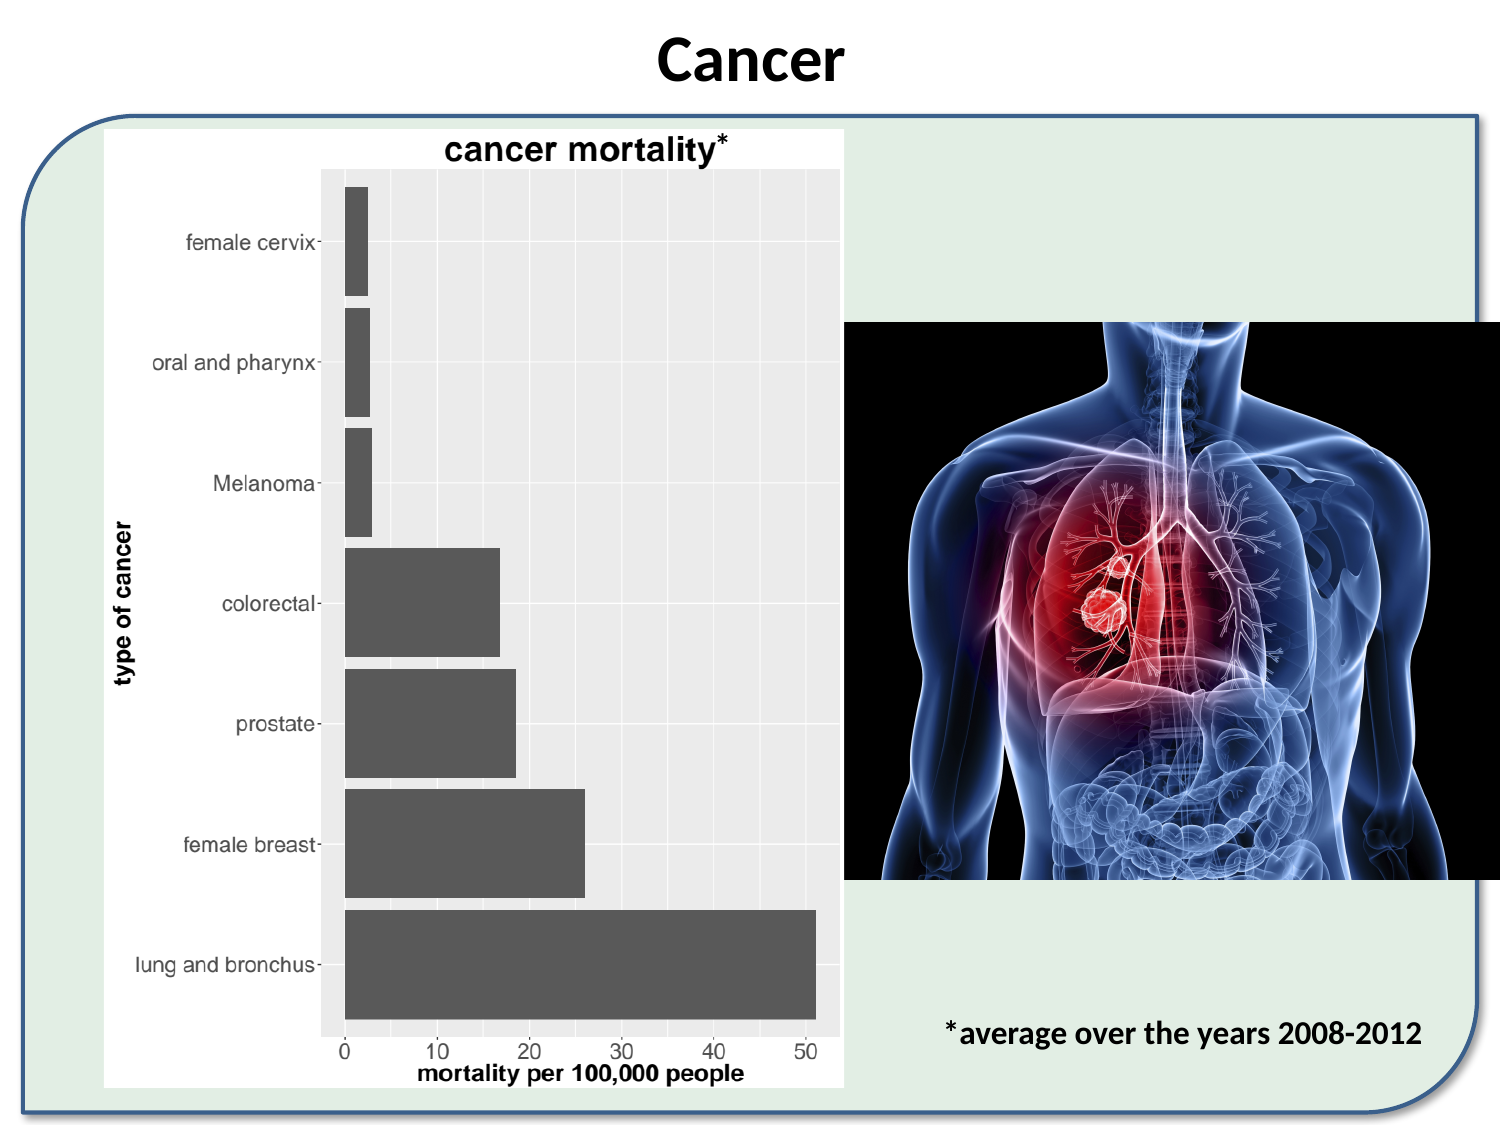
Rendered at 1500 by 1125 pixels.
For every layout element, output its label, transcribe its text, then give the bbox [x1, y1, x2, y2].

picture [103, 129, 1500, 1088]
text_box Cancer [51, 7, 1452, 102]
text_box * [699, 117, 757, 128]
text_box [20, 113, 1480, 1115]
text_box *average over the years 2008-2012 [928, 1004, 1500, 1059]
